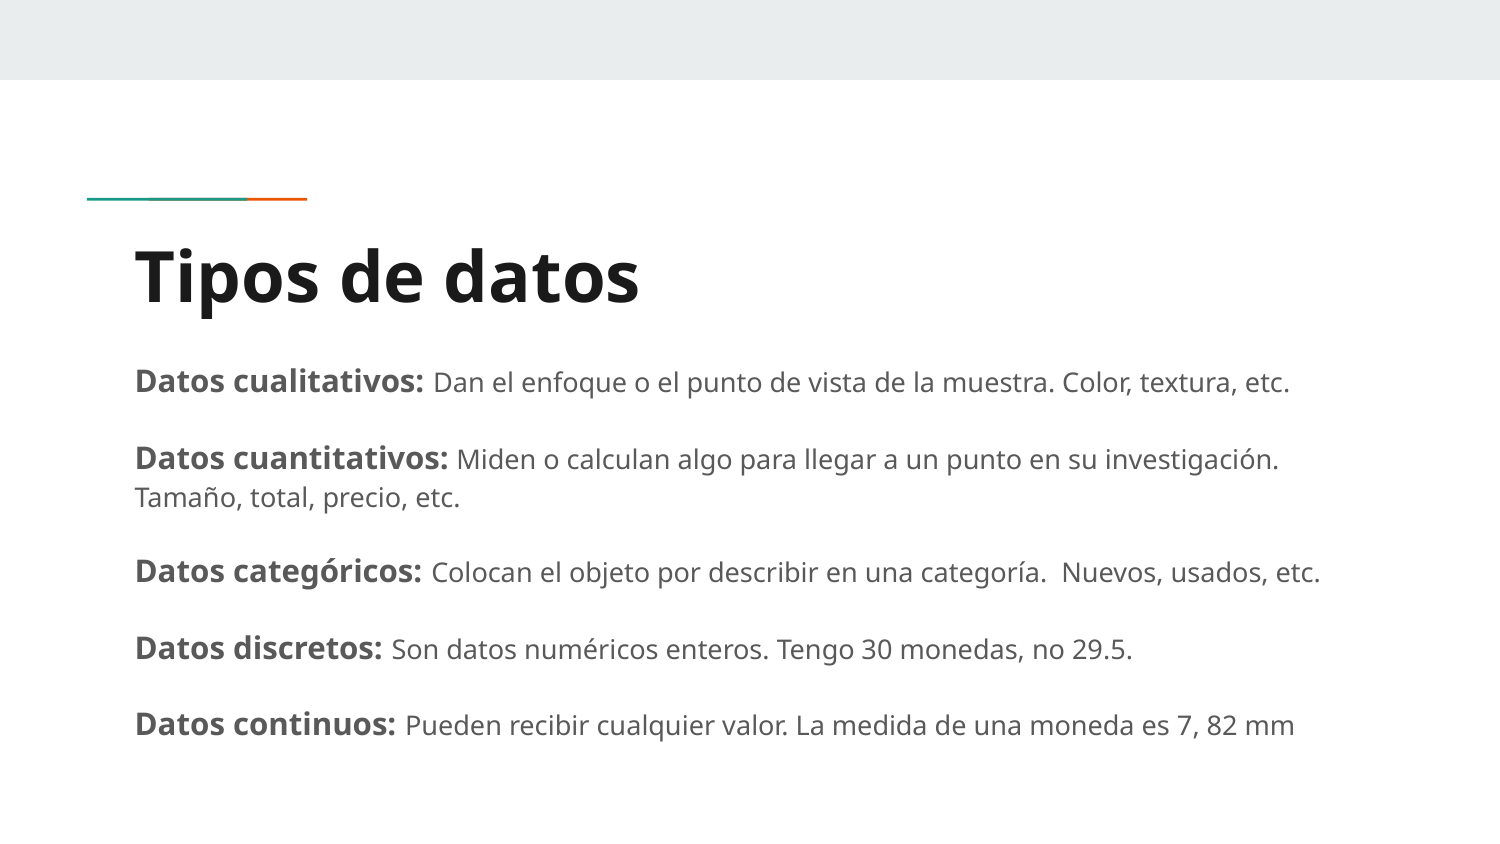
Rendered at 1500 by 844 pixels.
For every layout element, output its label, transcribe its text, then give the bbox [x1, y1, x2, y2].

list Datos cualitativos: Dan el enfoque o el punto de vista de la muestra. Color, textura, etc. Datos cuantitativos: Miden o calculan algo para llegar a un punto en su investigación. Tamaño, total, precio, etc. Datos categóricos: Colocan el objeto por describir en una categoría. Nuevos, usados, etc. Datos discretos: Son datos numéricos enteros. Tengo 30 monedas, no 29.5. Datos continuos: Pueden recibir cualquier valor. La medida de una moneda es 7, 82 mm [119, 341, 1381, 803]
title Tipos de datos [119, 216, 1381, 305]
